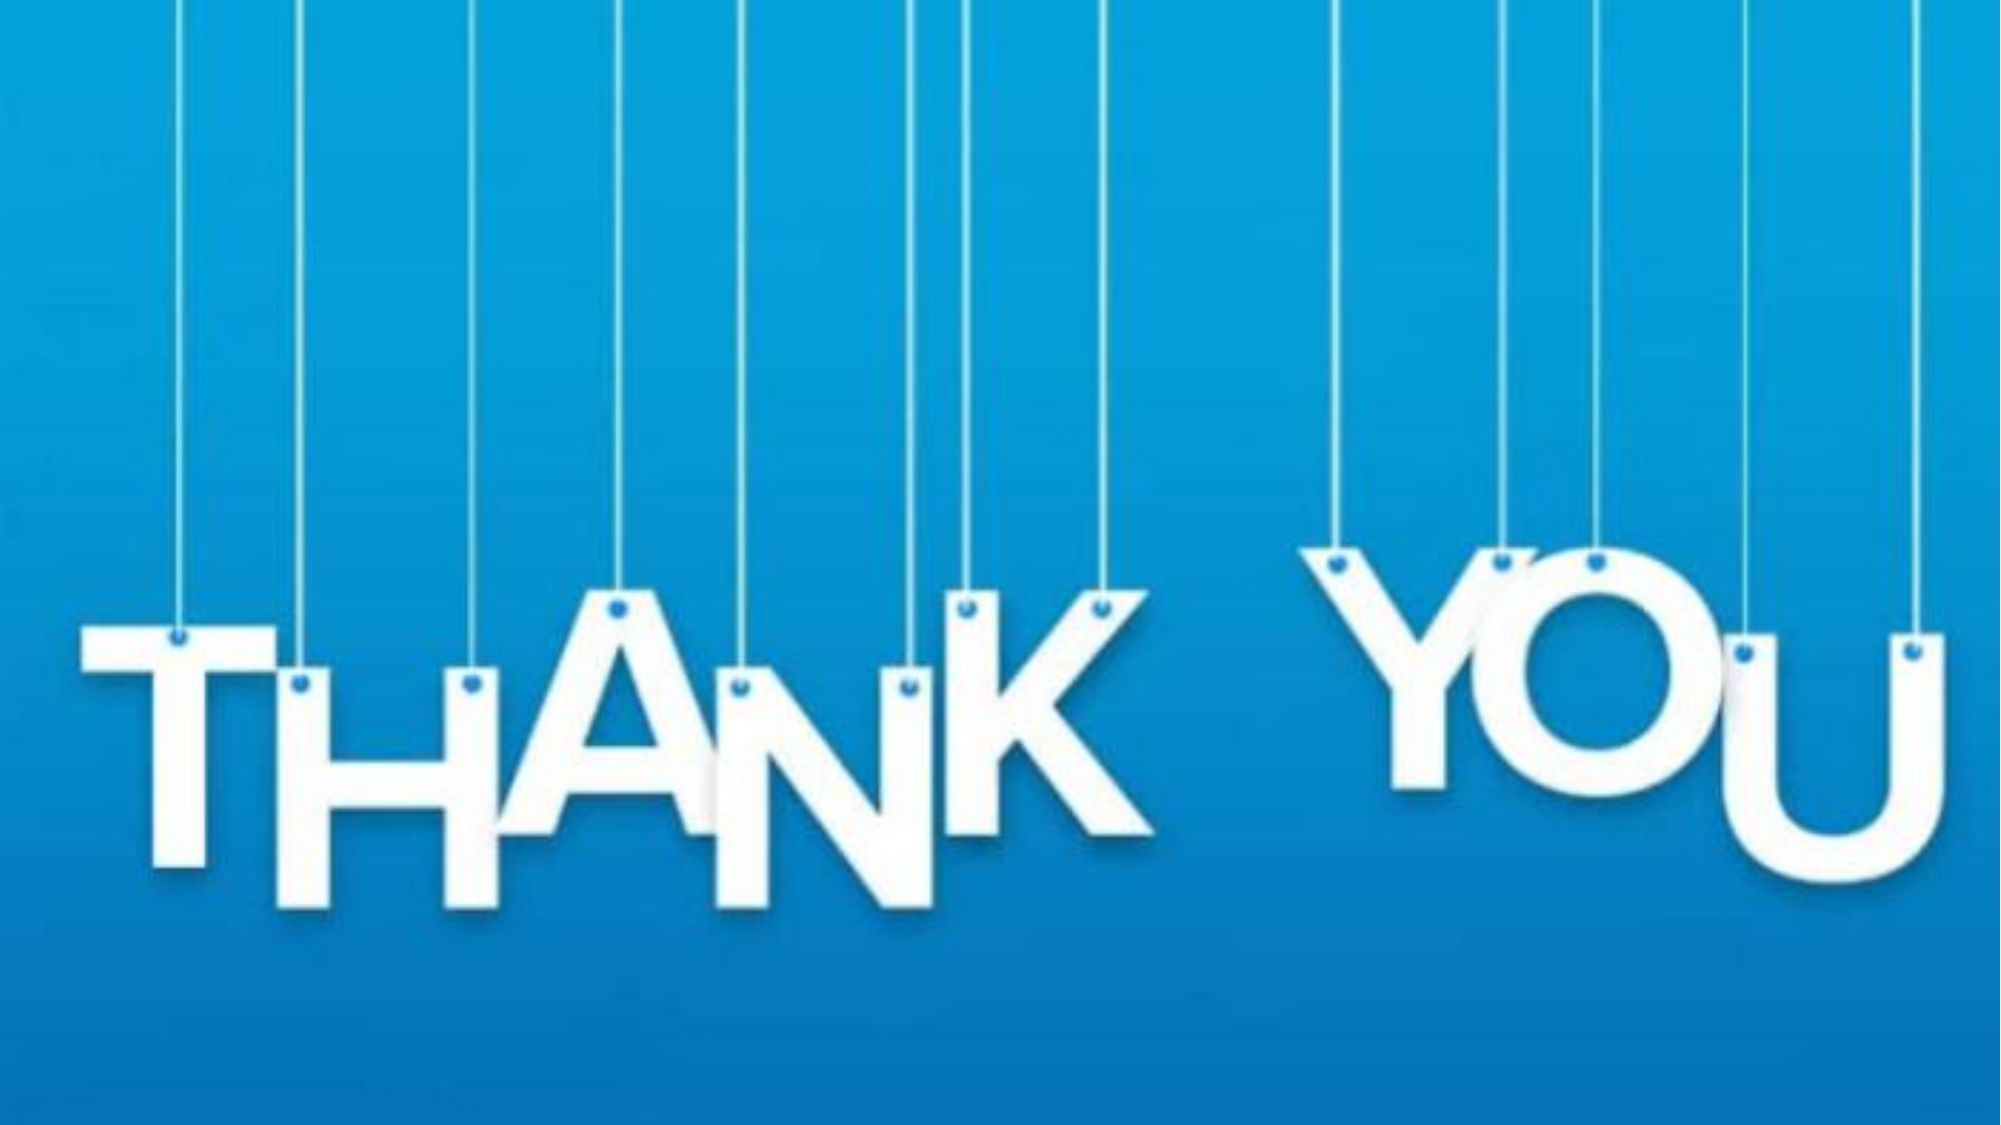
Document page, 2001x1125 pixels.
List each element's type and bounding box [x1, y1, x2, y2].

list [0, 0, 2000, 1125]
